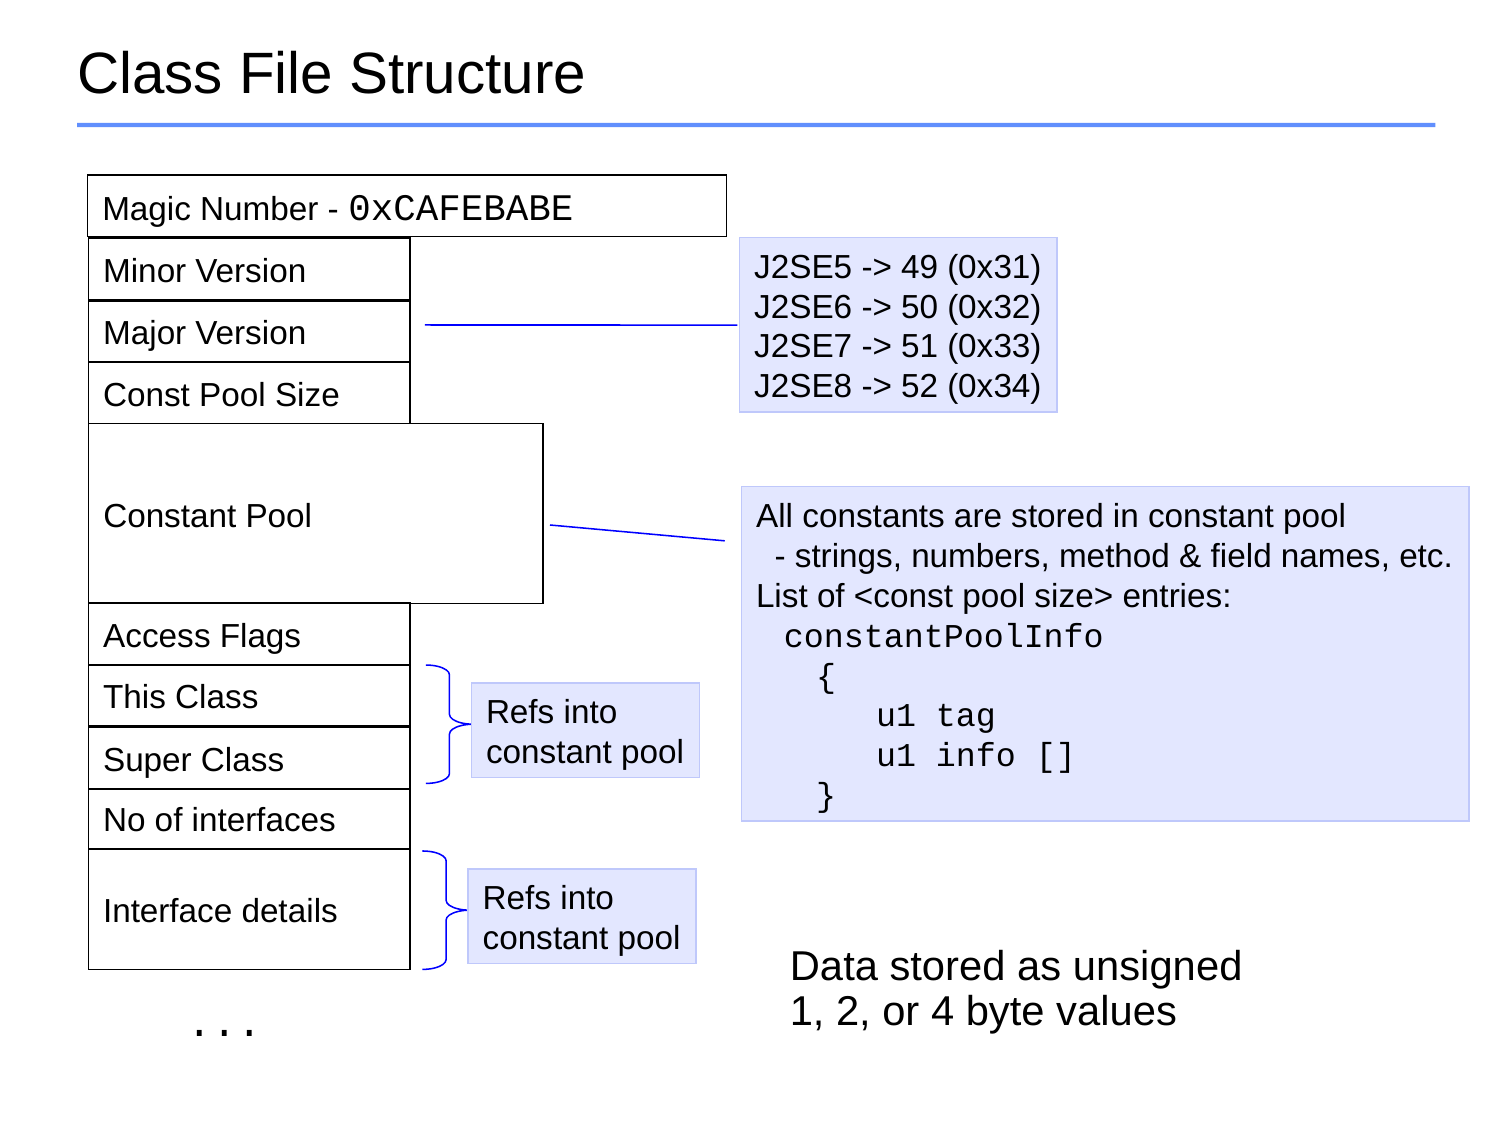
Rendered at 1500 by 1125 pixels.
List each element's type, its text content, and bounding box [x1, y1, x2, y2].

text_box Super Class [88, 727, 411, 790]
text_box [425, 665, 471, 784]
text_box Refs into constant pool [471, 683, 700, 778]
title Class File Structure [62, 37, 1438, 113]
text_box Major Version [88, 300, 411, 362]
text_box This Class [88, 664, 411, 727]
list Data stored as unsigned 1, 2, or 4 byte values [774, 937, 1403, 1026]
text_box Magic Number - 0xCAFEBABE [87, 174, 727, 237]
text_box Const Pool Size [88, 362, 411, 423]
text_box No of interfaces [88, 790, 411, 849]
text_box Constant Pool [88, 423, 543, 604]
text_box ... [172, 987, 277, 1053]
text_box Minor Version [88, 237, 411, 300]
text_box All constants are stored in constant pool - strings, numbers, method & field names, etc. List of <const pool size> entries: constantPoolInfo { u1 tag u1 info [] } [741, 486, 1470, 821]
text_box Refs into constant pool [467, 868, 696, 964]
text_box Access Flags [88, 602, 411, 664]
text_box Interface details [88, 849, 411, 970]
text_box [422, 850, 467, 970]
text_box J2SE5 -> 49 (0x31) J2SE6 -> 50 (0x32) J2SE7 -> 51 (0x33) J2SE8 -> 52 (0x34) [739, 237, 1057, 412]
